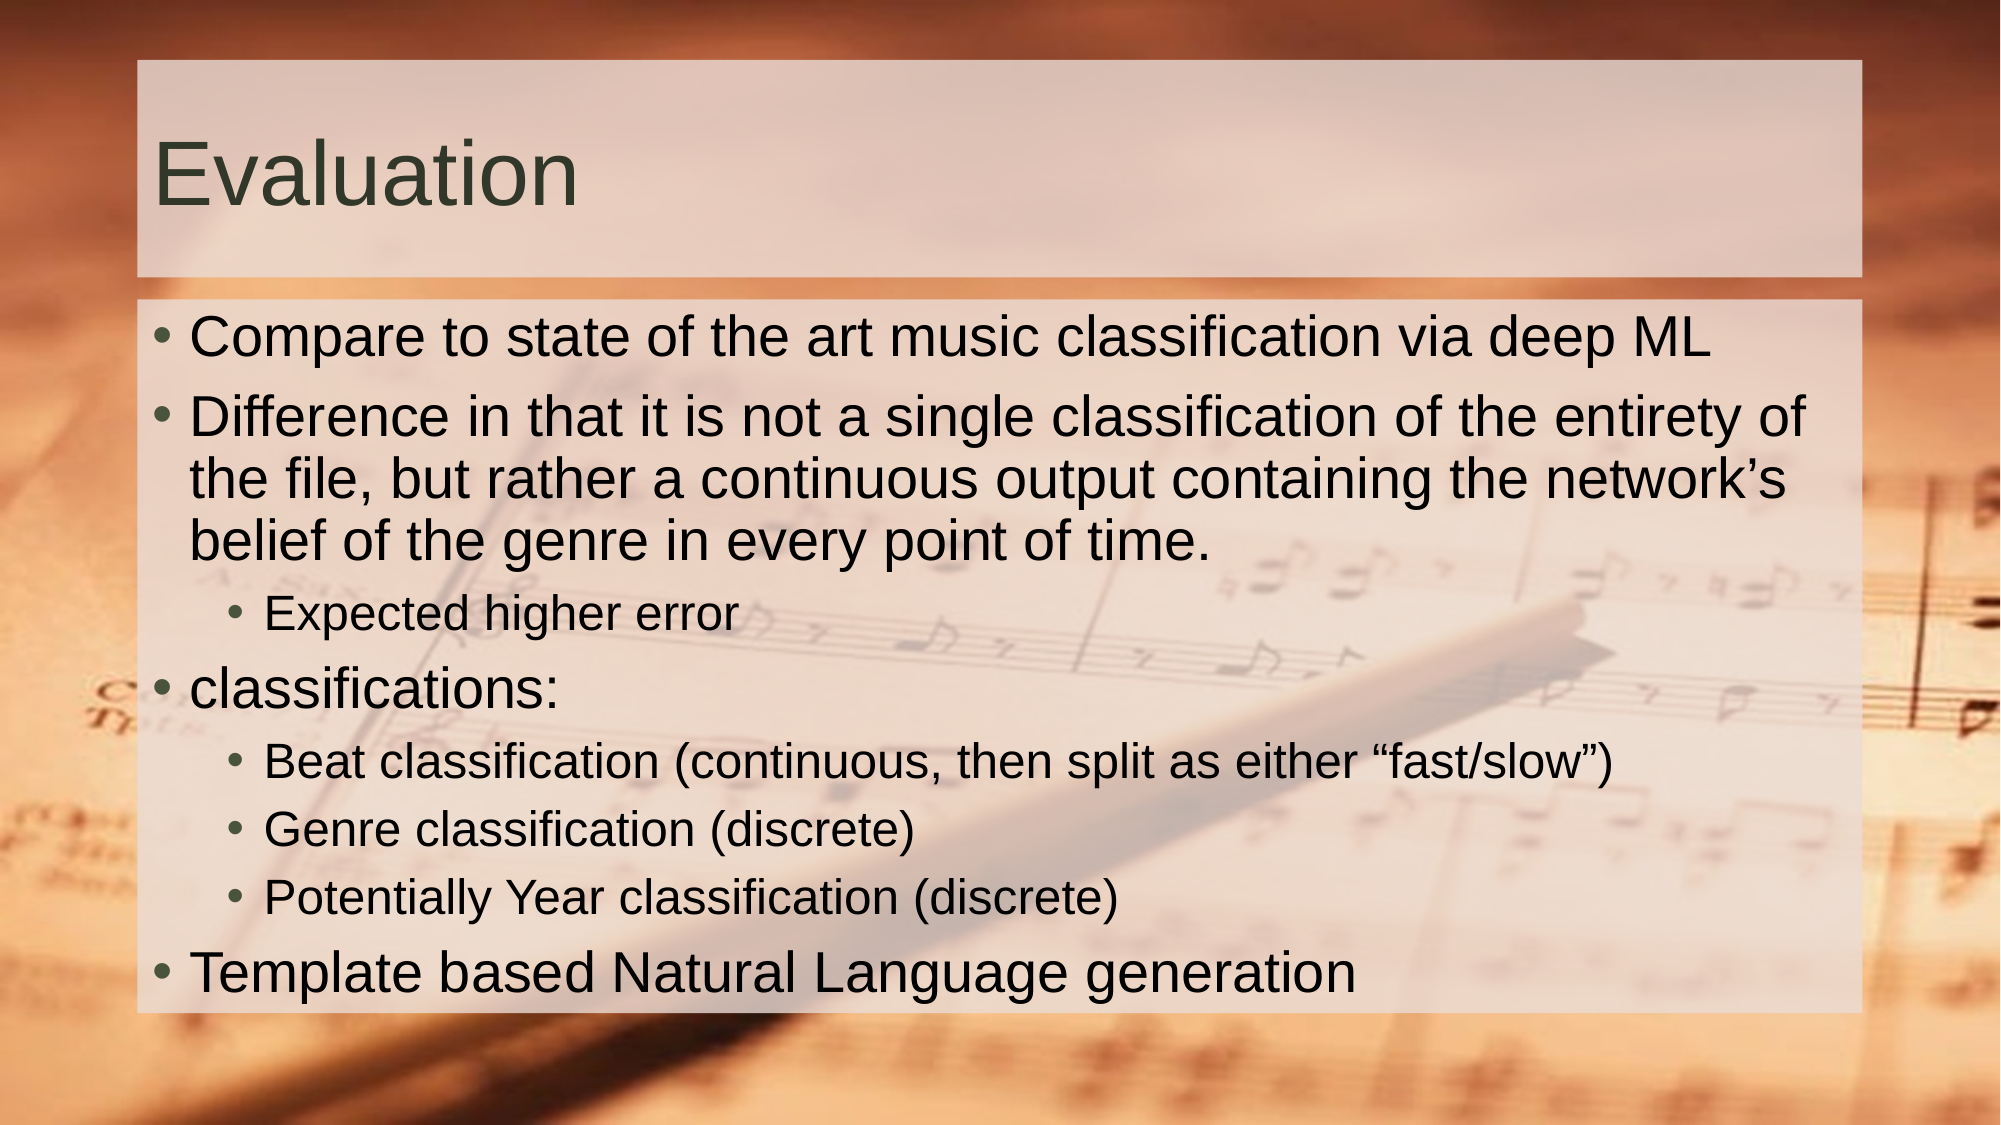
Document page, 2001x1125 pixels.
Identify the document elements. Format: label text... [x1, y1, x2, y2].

title Evaluation [137, 59, 1863, 278]
picture [0, 0, 2001, 1125]
list Compare to state of the art music classification via deep ML Difference in that it is not a single classification of the entirety of the file, but rather a continuous output containing the network’s belief of the genre in every point of time. Expected higher error classifications: Beat classification (continuous, then split as either “fast/slow”) Genre classification (discrete) Potentially Year classification (discrete) Template based Natural Language generation [137, 299, 1863, 1014]
